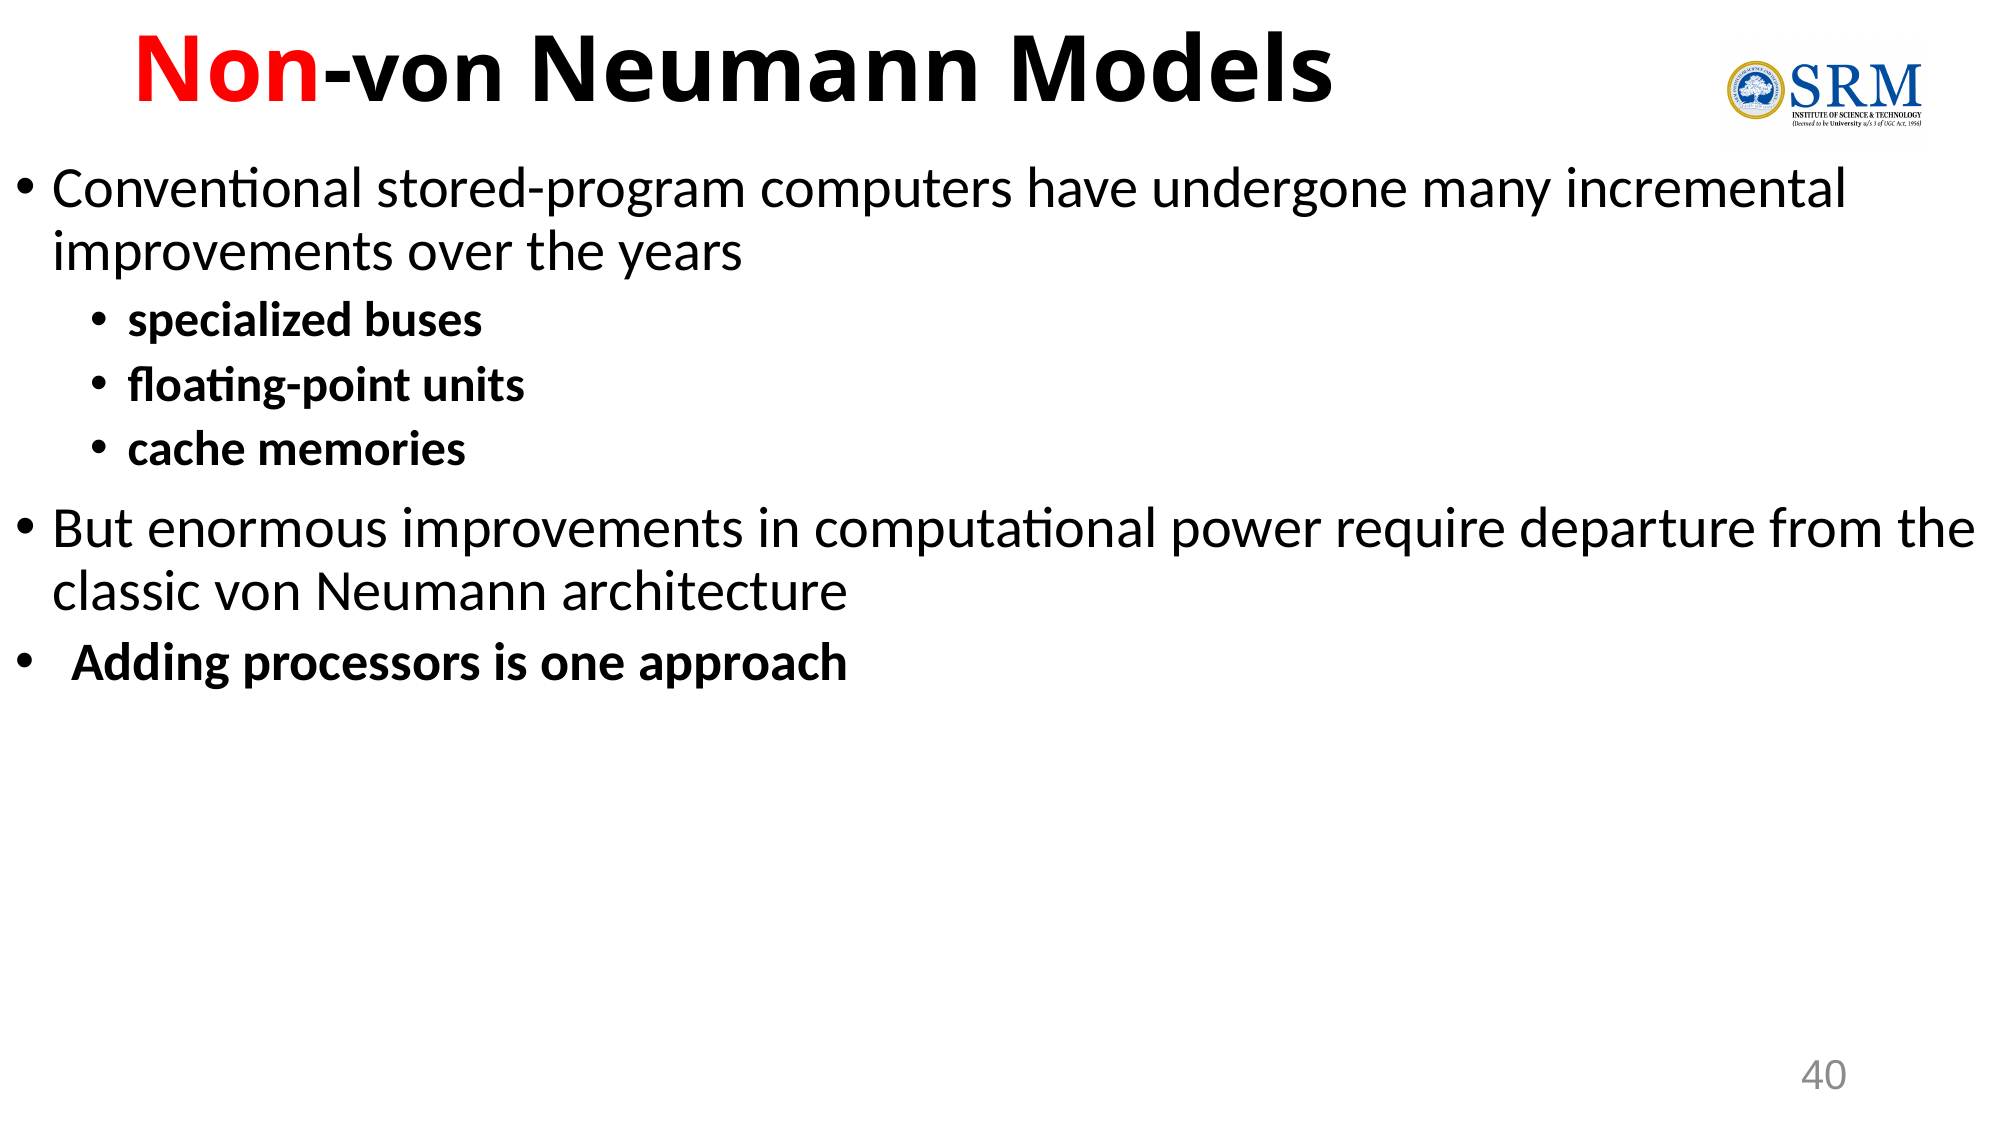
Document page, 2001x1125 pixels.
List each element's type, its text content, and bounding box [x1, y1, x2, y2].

picture [1723, 37, 1926, 149]
title Non-von Neumann Models [116, 5, 1917, 138]
list Conventional stored-program computers have undergone many incremental improvements over the years specialized buses floating-point units cache memories But enormous improvements in computational power require departure from the classic von Neumann architecture Adding processors is one approach [0, 149, 2000, 1005]
slide_number 40 [1412, 1042, 1863, 1103]
